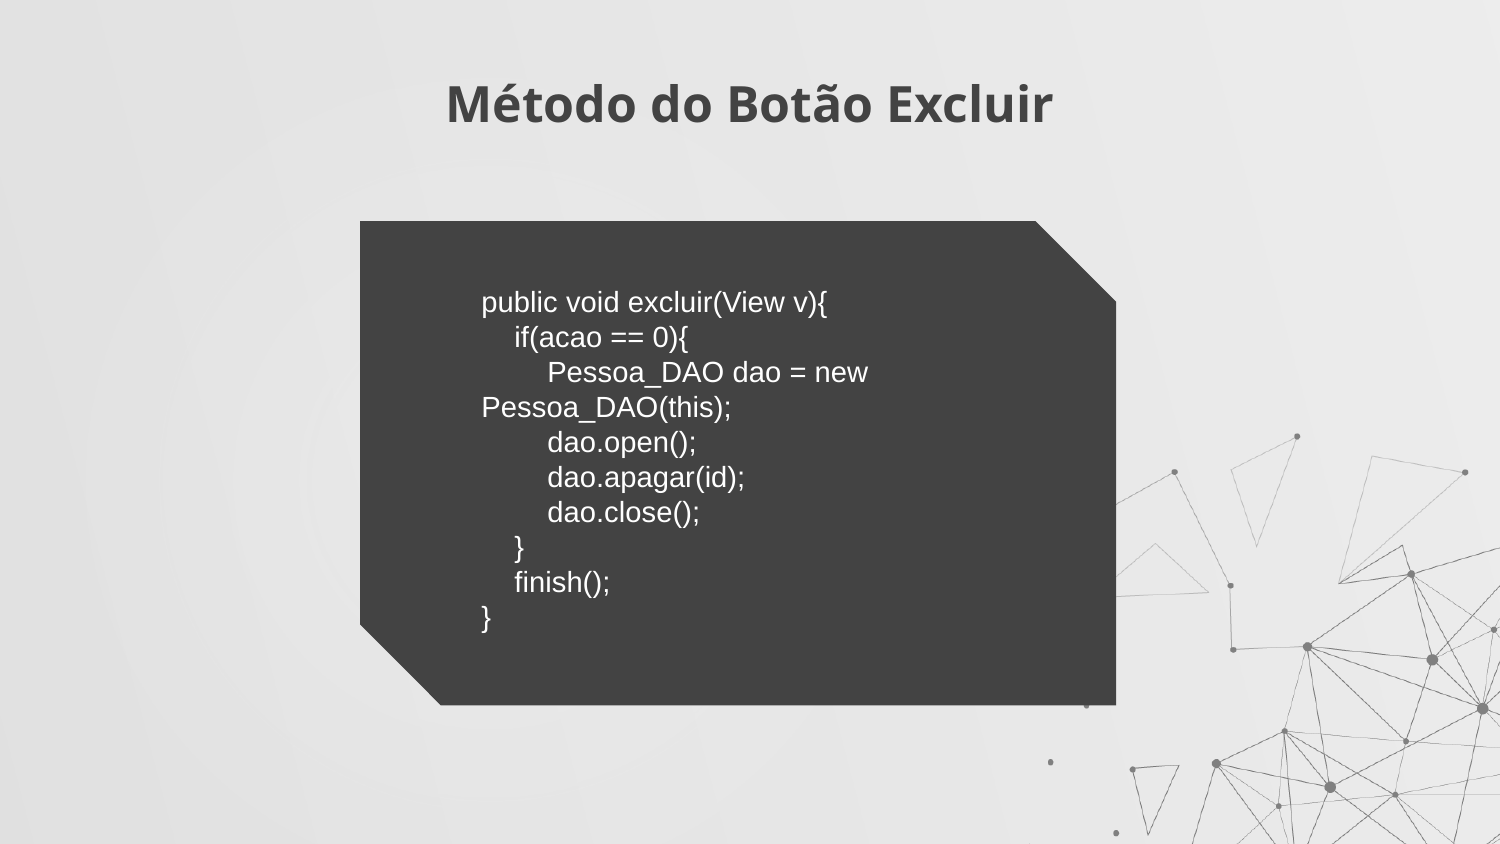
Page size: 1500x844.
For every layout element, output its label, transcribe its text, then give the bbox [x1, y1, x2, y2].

title Método do Botão Excluir [322, 57, 1178, 214]
picture [0, 0, 1500, 844]
text_box public void excluir(View v){ if(acao == 0){ Pessoa_DAO dao = new Pessoa_DAO(this); dao.open(); dao.apagar(id); dao.close(); } finish(); } [466, 268, 951, 469]
text_box [360, 221, 1117, 706]
